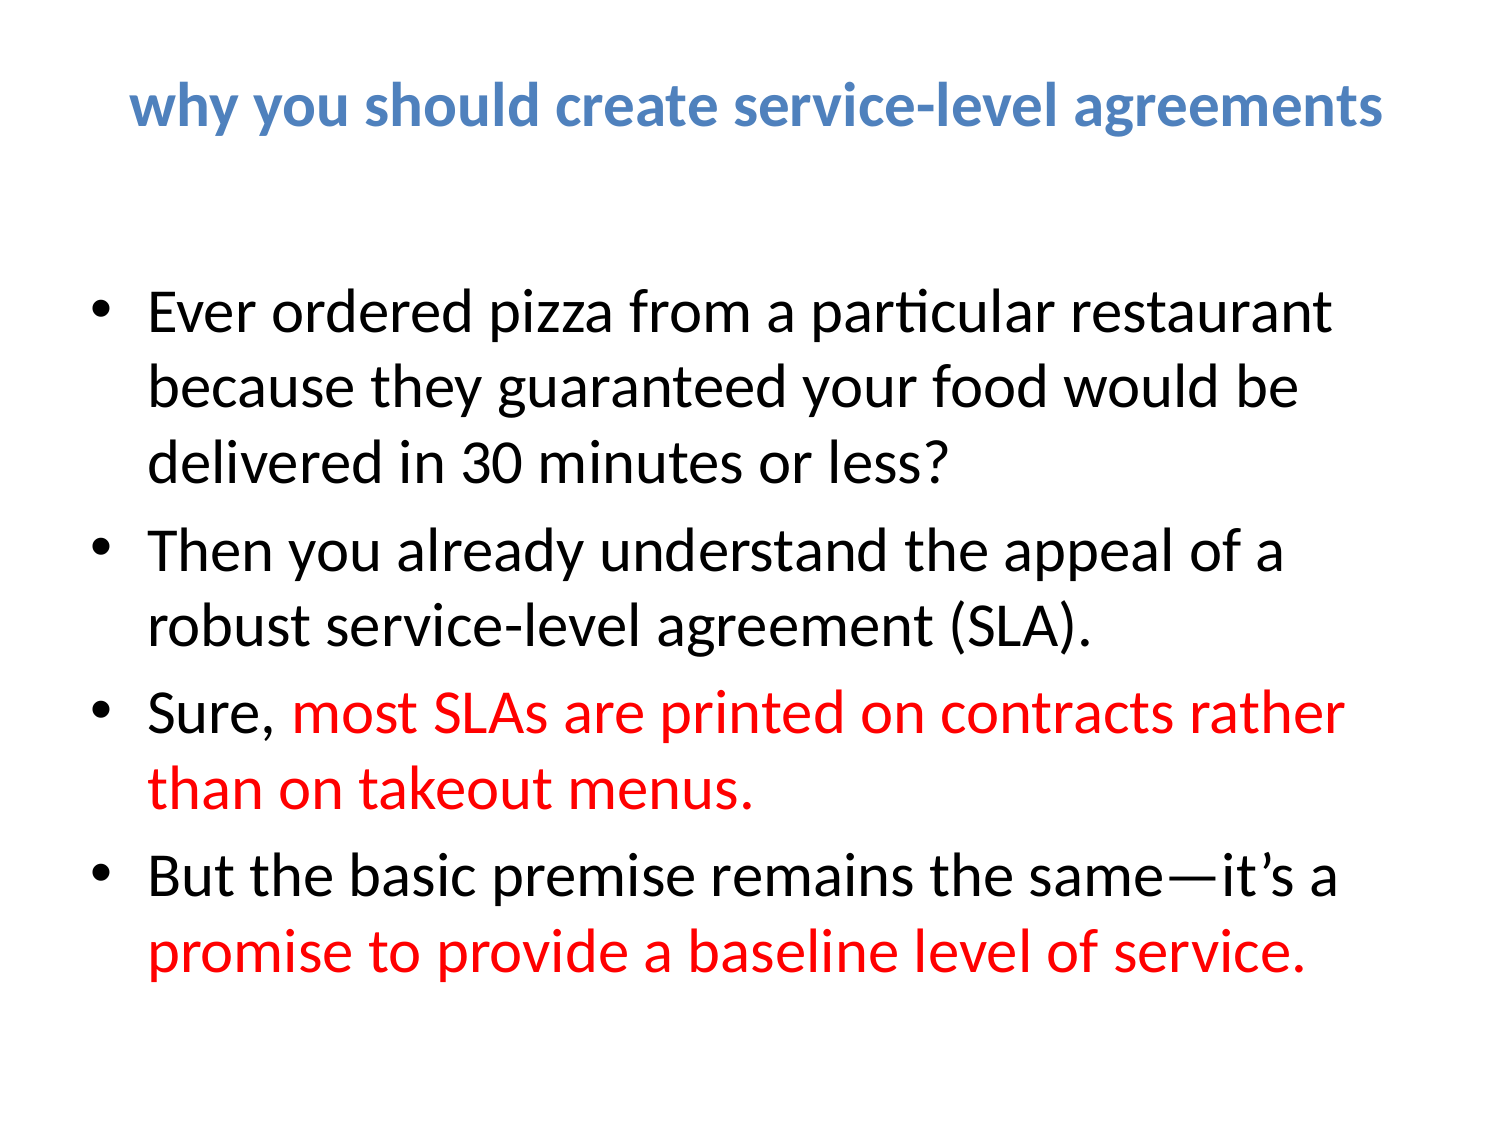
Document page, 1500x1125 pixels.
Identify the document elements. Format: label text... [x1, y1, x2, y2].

list Ever ordered pizza from a particular restaurant because they guaranteed your food would be delivered in 30 minutes or less? Then you already understand the appeal of a robust service-level agreement (SLA). Sure, most SLAs are printed on contracts rather than on takeout menus. But the basic premise remains the same—it’s a promise to provide a baseline level of service. [75, 262, 1425, 1005]
title why you should create service-level agreements [75, 45, 1425, 233]
